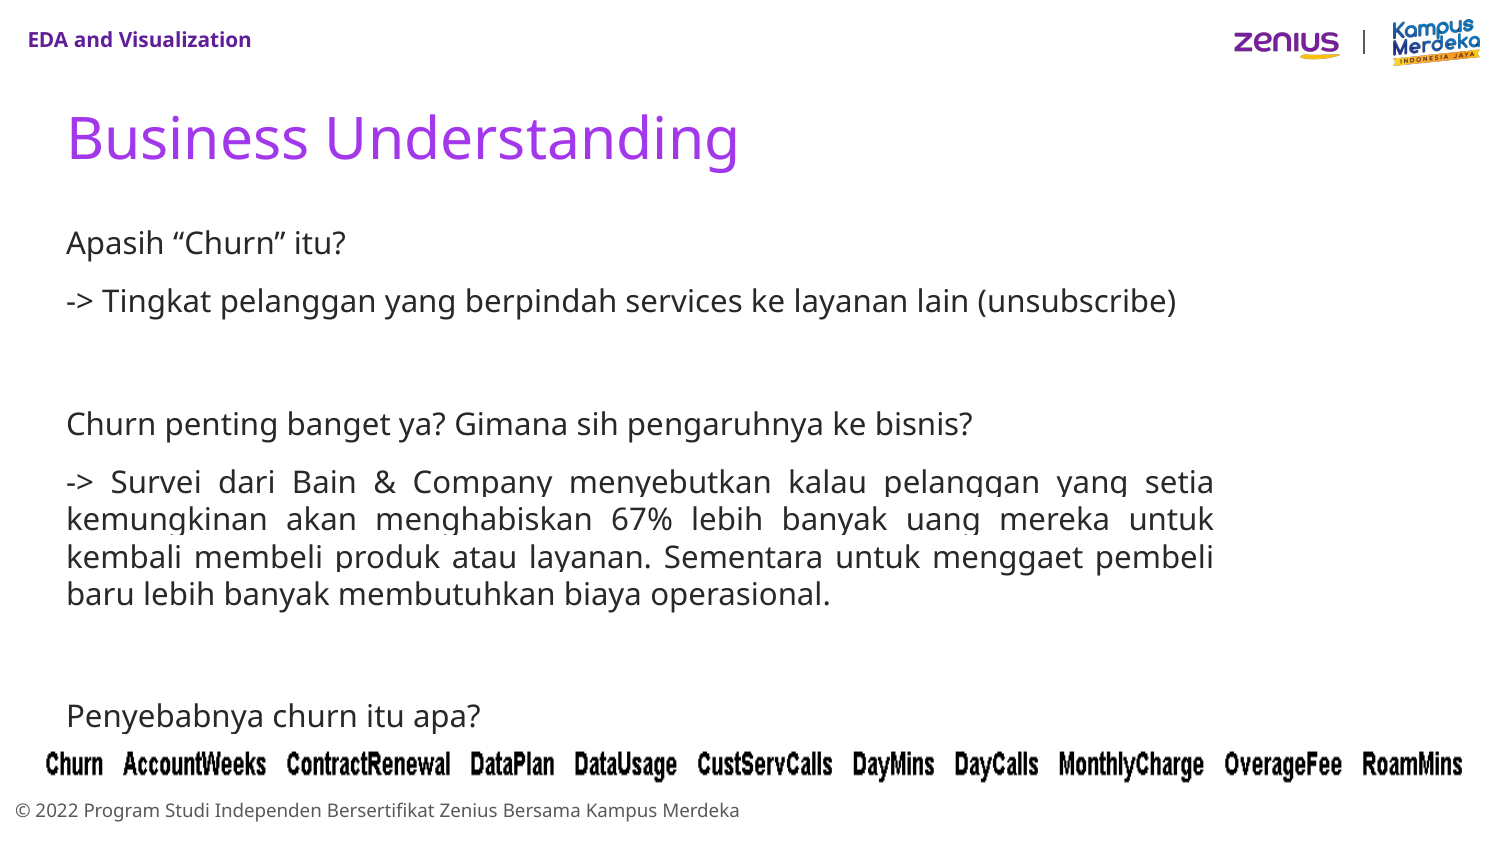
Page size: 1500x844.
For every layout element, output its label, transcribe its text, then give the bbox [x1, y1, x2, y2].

title Business Understanding [51, 68, 1443, 204]
text_box [716, 355, 828, 421]
list Apasih “Churn” itu? -> Tingkat pelanggan yang berpindah services ke layanan lain (unsubscribe) Churn penting banget ya? Gimana sih pengaruhnya ke bisnis? -> Survei dari Bain & Company menyebutkan kalau pelanggan yang setia kemungkinan akan menghabiskan 67% lebih banyak uang mereka untuk kembali membeli produk atau layanan. Sementara untuk menggaet pembeli baru lebih banyak membutuhkan biaya operasional. Penyebabnya churn itu apa? [51, 204, 1231, 732]
text_box © 2022 Program Studi Independen Bersertifikat Zenius Bersama Kampus Merdeka [0, 796, 1468, 833]
picture [0, 734, 1497, 788]
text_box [1230, 15, 1480, 69]
text_box EDA and Visualization [12, 14, 1011, 65]
